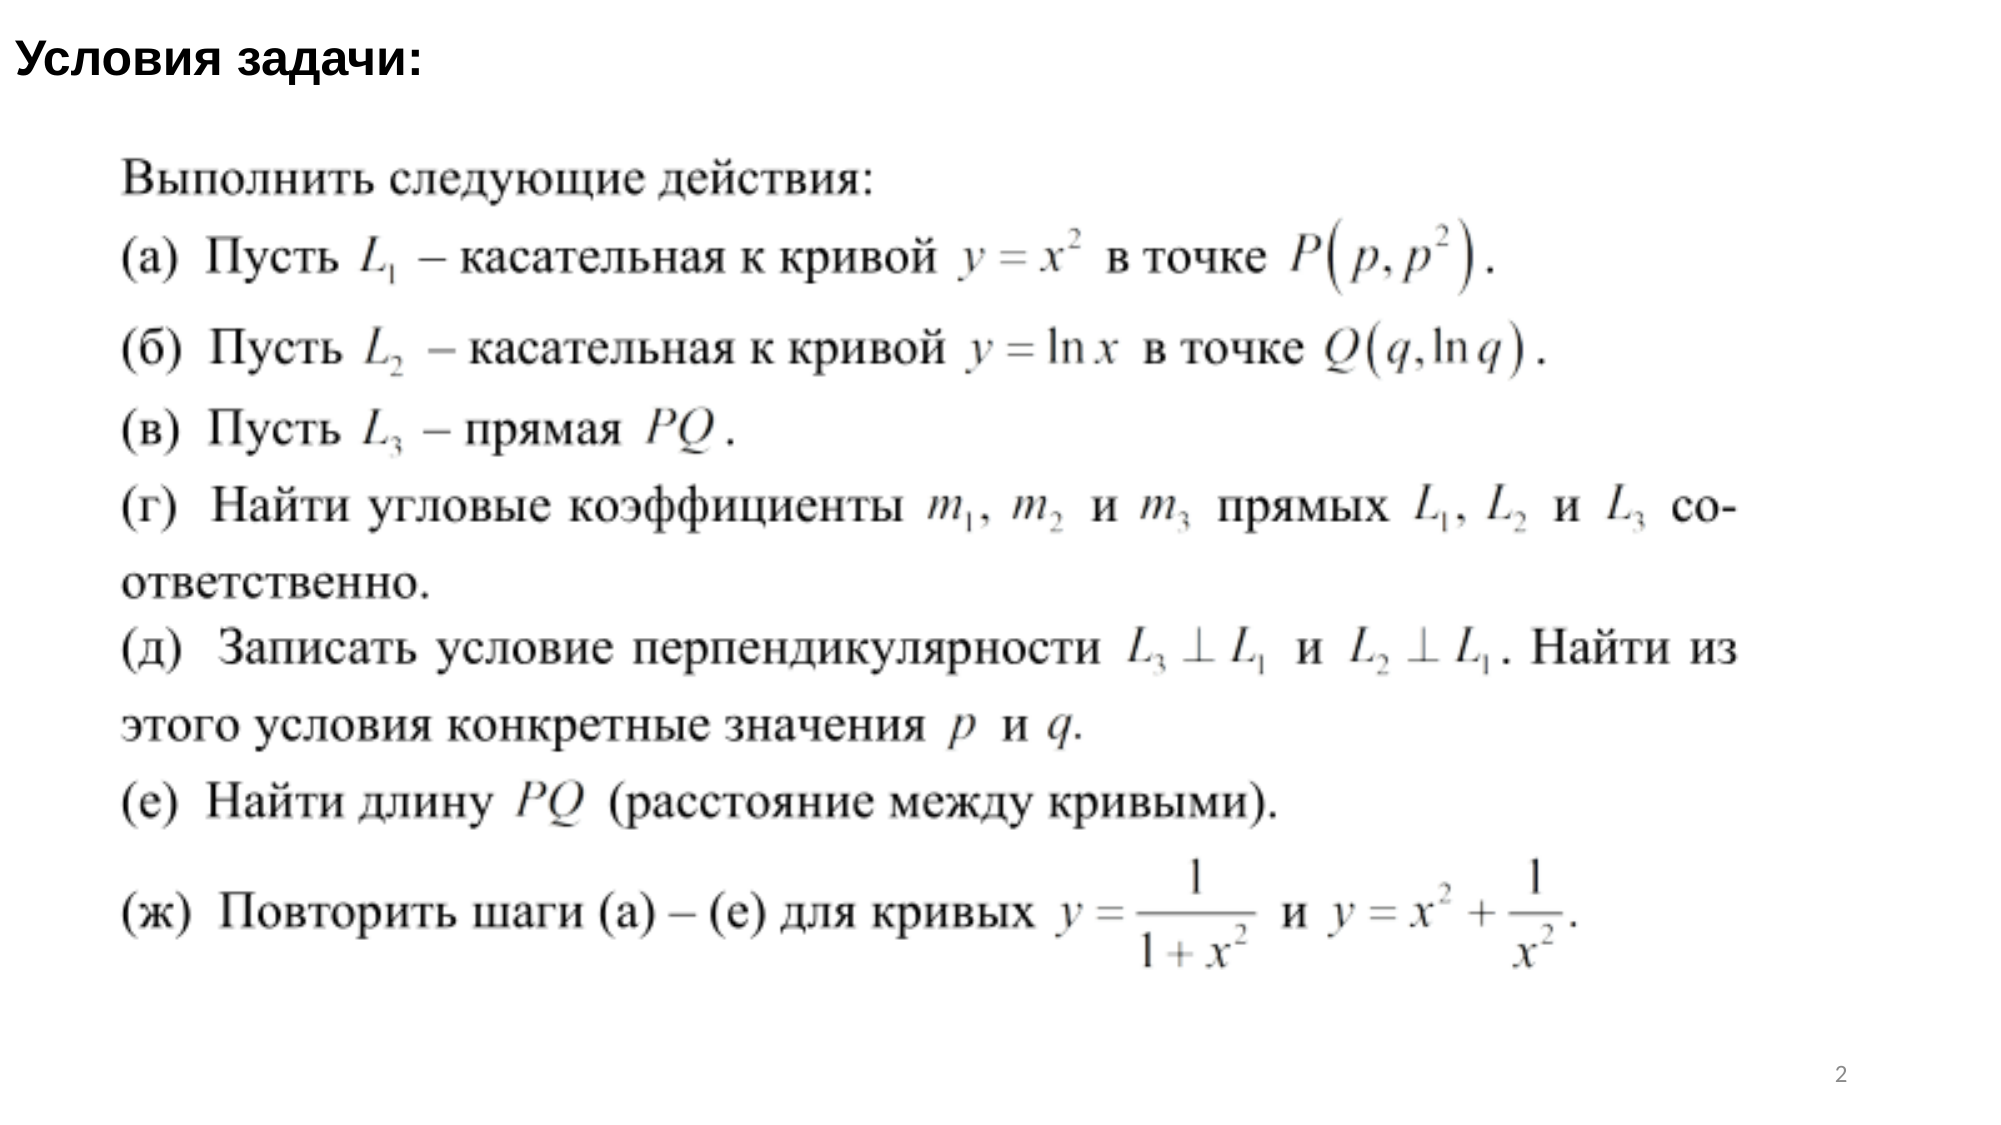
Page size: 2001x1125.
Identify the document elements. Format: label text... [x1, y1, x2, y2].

slide_number 2 [1412, 1042, 1863, 1103]
title Условия задачи: [0, 0, 1725, 120]
picture [99, 149, 1786, 1000]
